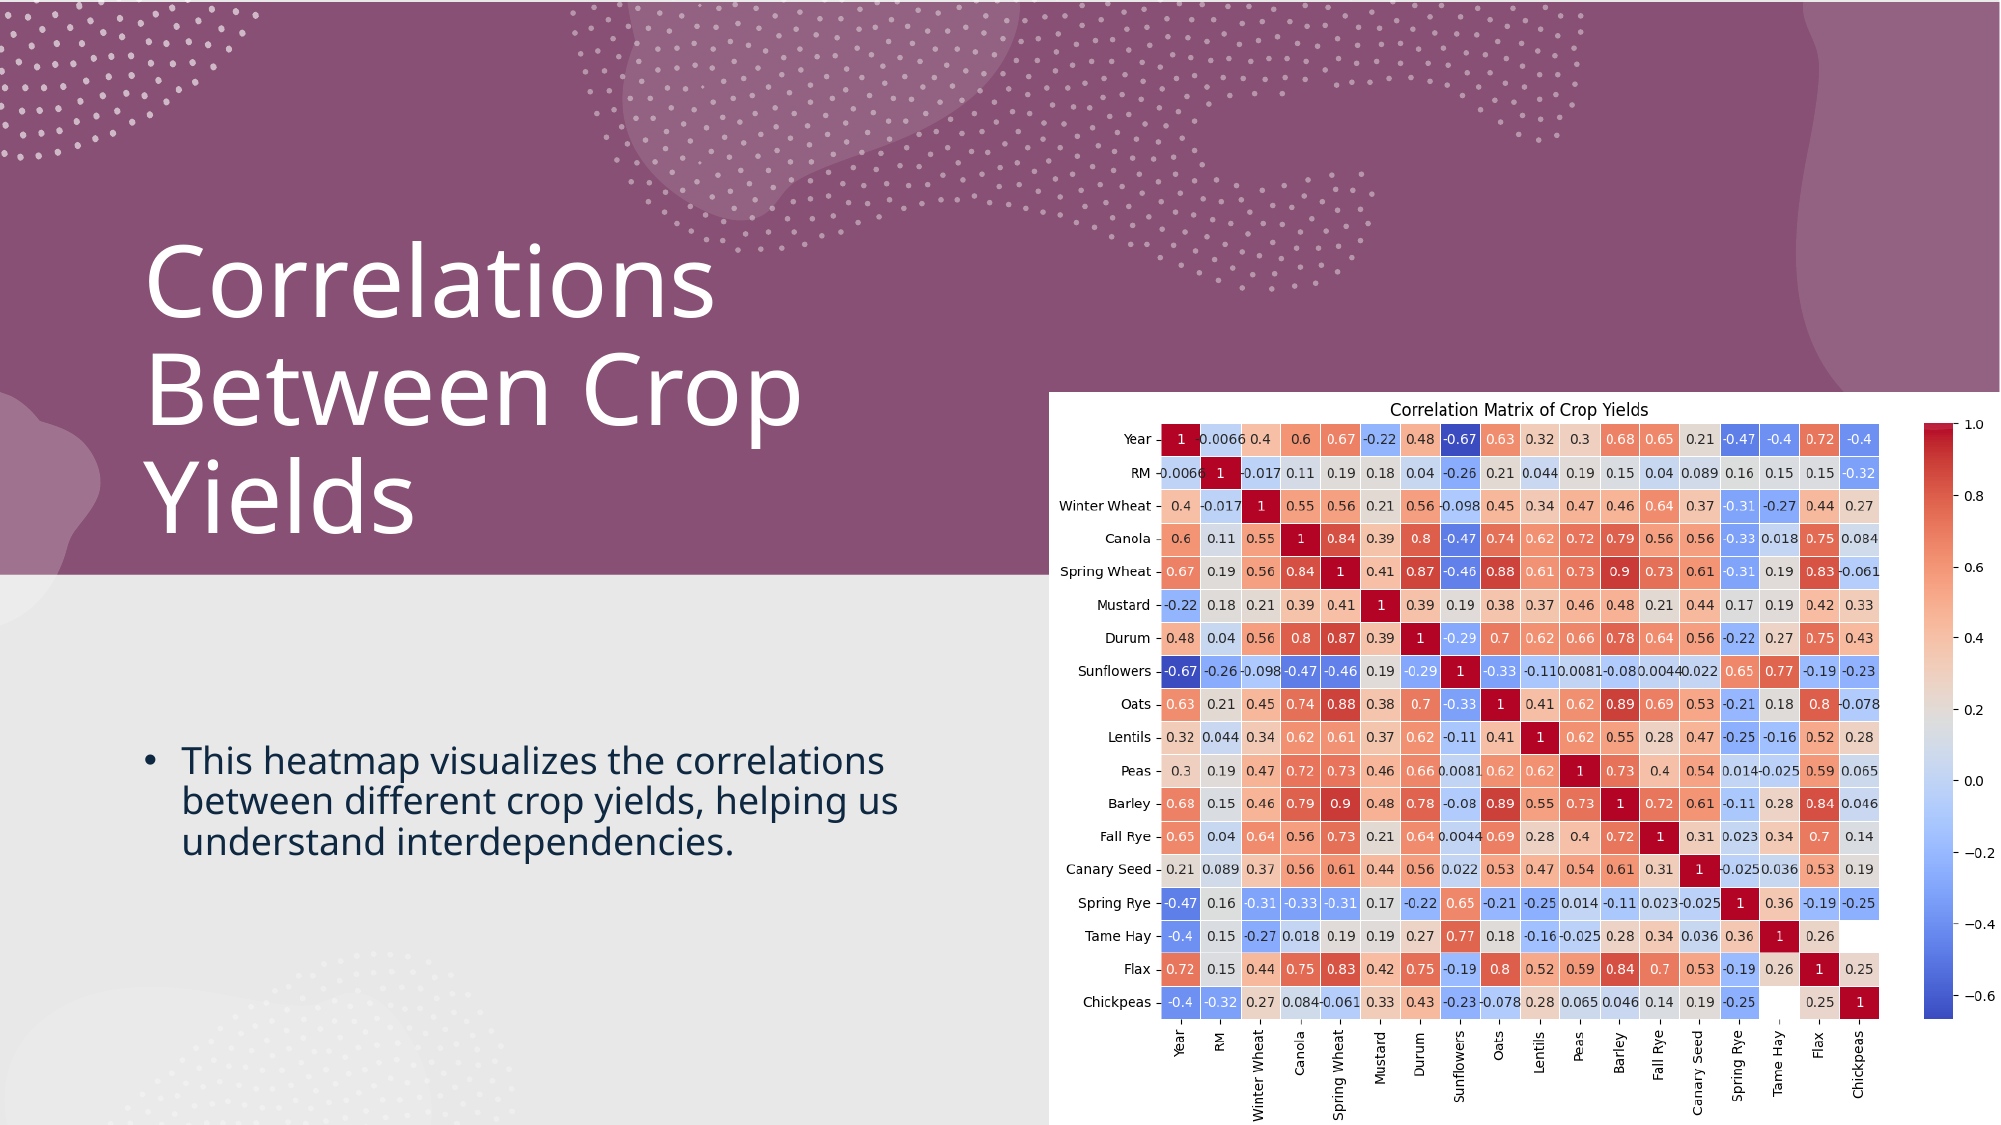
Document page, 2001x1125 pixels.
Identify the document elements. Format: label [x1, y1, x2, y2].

text_box [0, 0, 2000, 1125]
